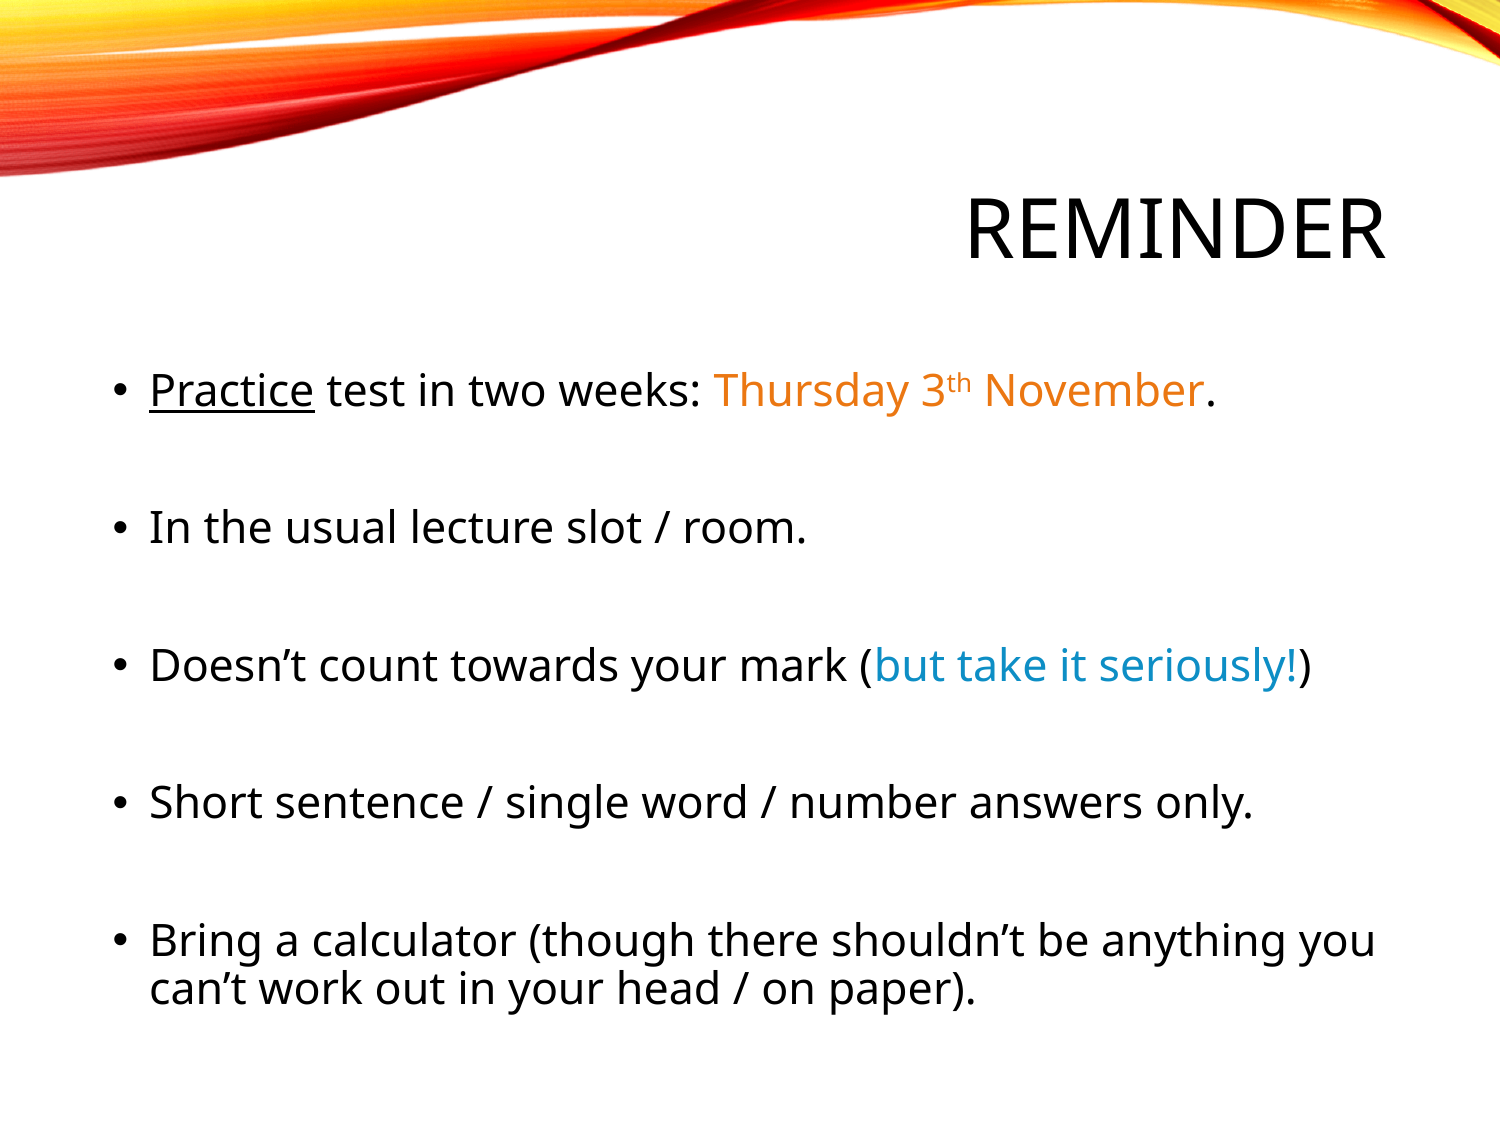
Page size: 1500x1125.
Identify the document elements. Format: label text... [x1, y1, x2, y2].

title reminder [356, 125, 1403, 338]
list Practice test in two weeks: Thursday 3th November. In the usual lecture slot / room. Doesn’t count towards your mark (but take it seriously!) Short sentence / single word / number answers only. Bring a calculator (though there shouldn’t be anything you can’t work out in your head / on paper). [97, 360, 1403, 1028]
picture [0, 0, 1500, 178]
